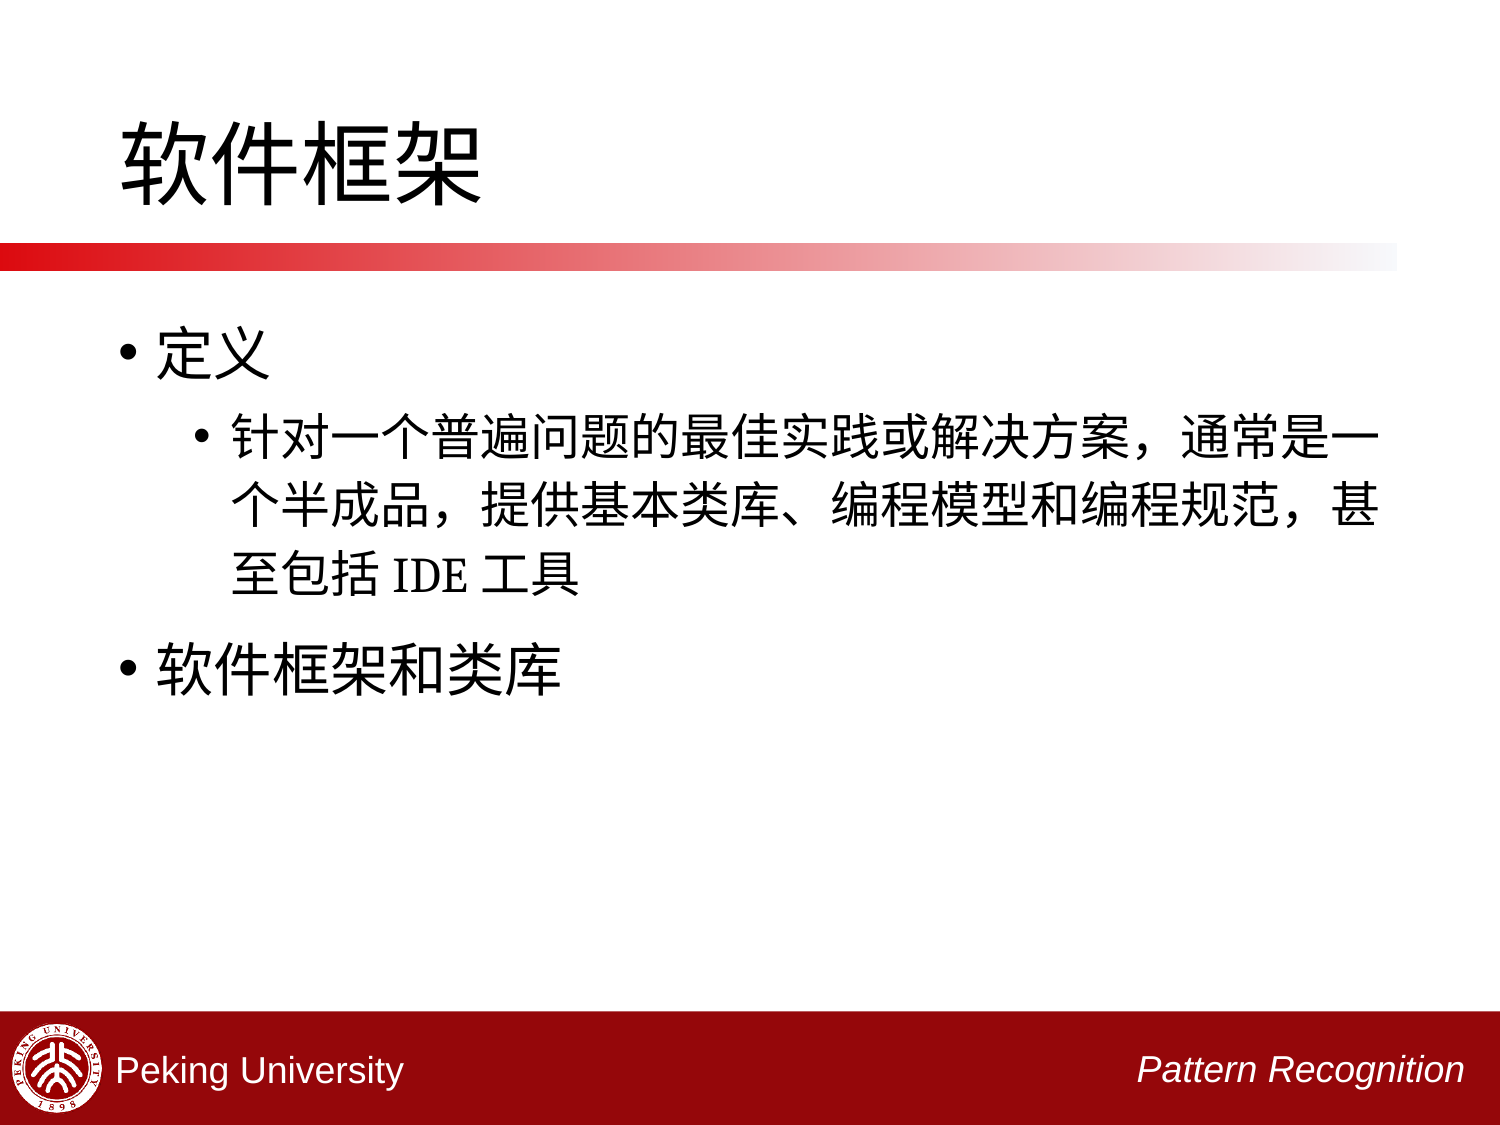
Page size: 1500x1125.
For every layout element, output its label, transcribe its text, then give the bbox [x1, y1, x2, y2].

picture [10, 1022, 103, 1114]
list 定义 针对一个普遍问题的最佳实践或解决方案，通常是一个半成品，提供基本类库、编程模型和编程规范，甚至包括IDE工具 软件框架和类库 [103, 299, 1397, 1014]
title 软件框架 [103, 59, 1397, 278]
